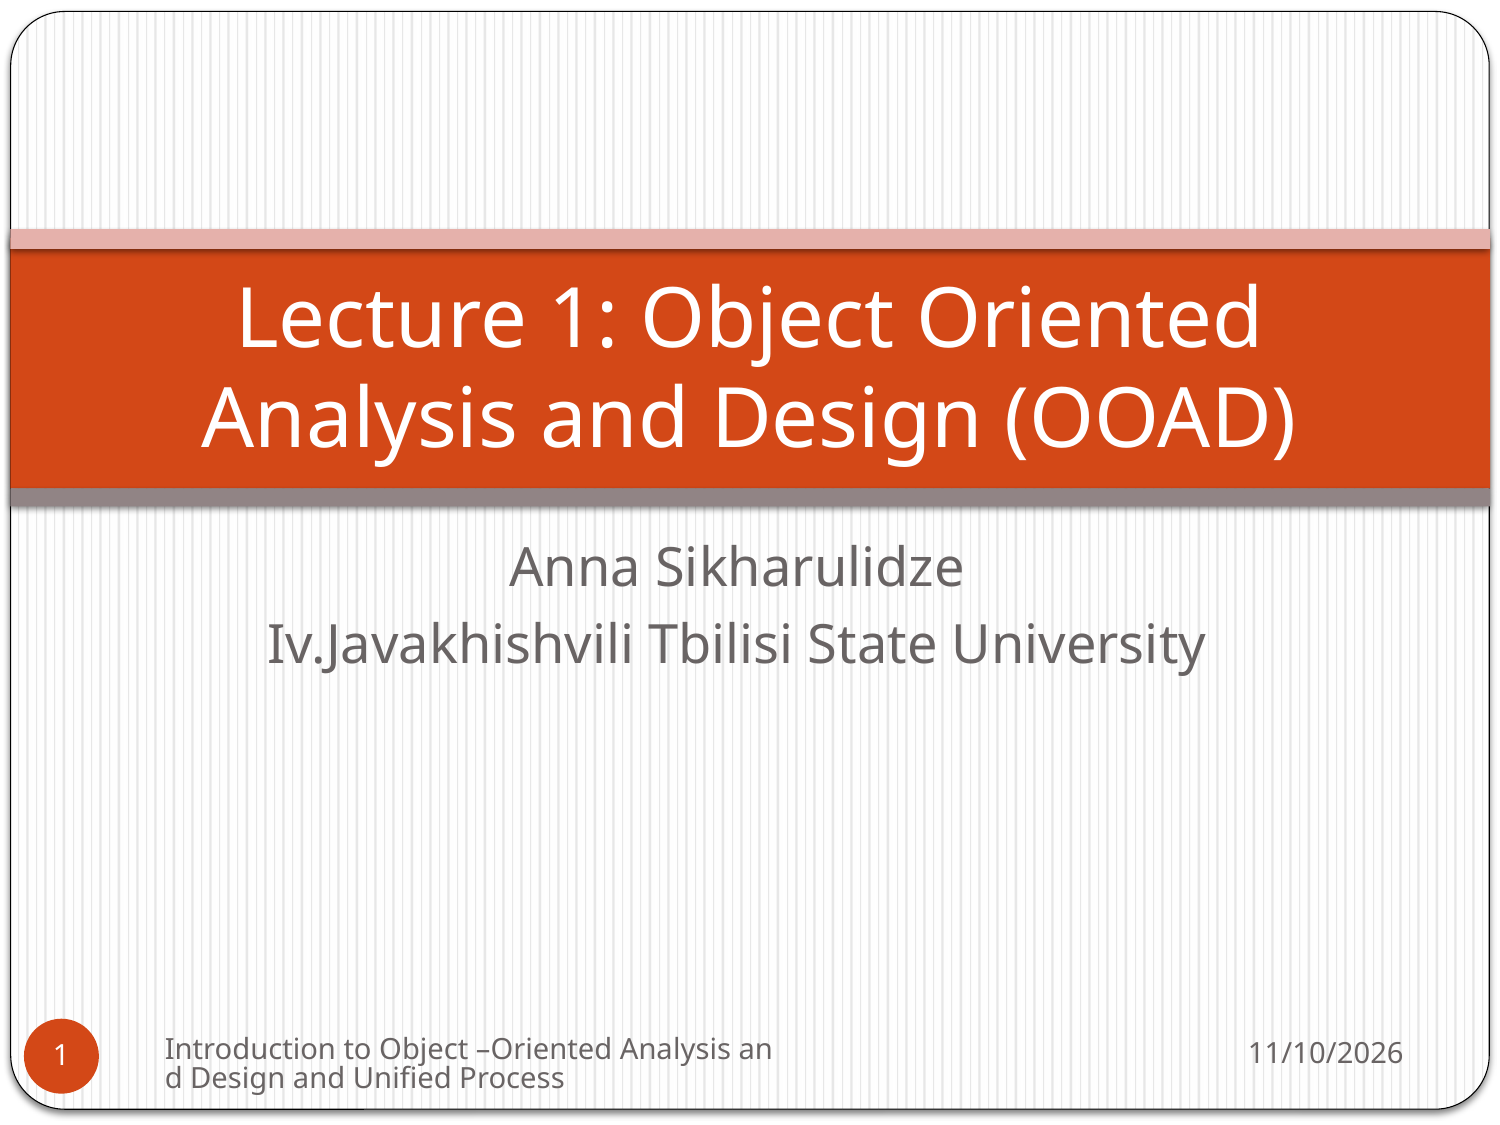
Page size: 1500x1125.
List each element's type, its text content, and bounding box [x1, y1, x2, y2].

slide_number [1012, 1015, 1419, 1094]
footer Introduction to Object –Oriented Analysis and Design and Unified Process [150, 1012, 800, 1088]
slide_number 1 [23, 1018, 99, 1094]
subtitle Anna Sikharulidze Iv.Javakhishvili Tbilisi State University [212, 525, 1263, 788]
title Lecture 1: Object Oriented Analysis and Design (OOAD) [75, 247, 1425, 489]
